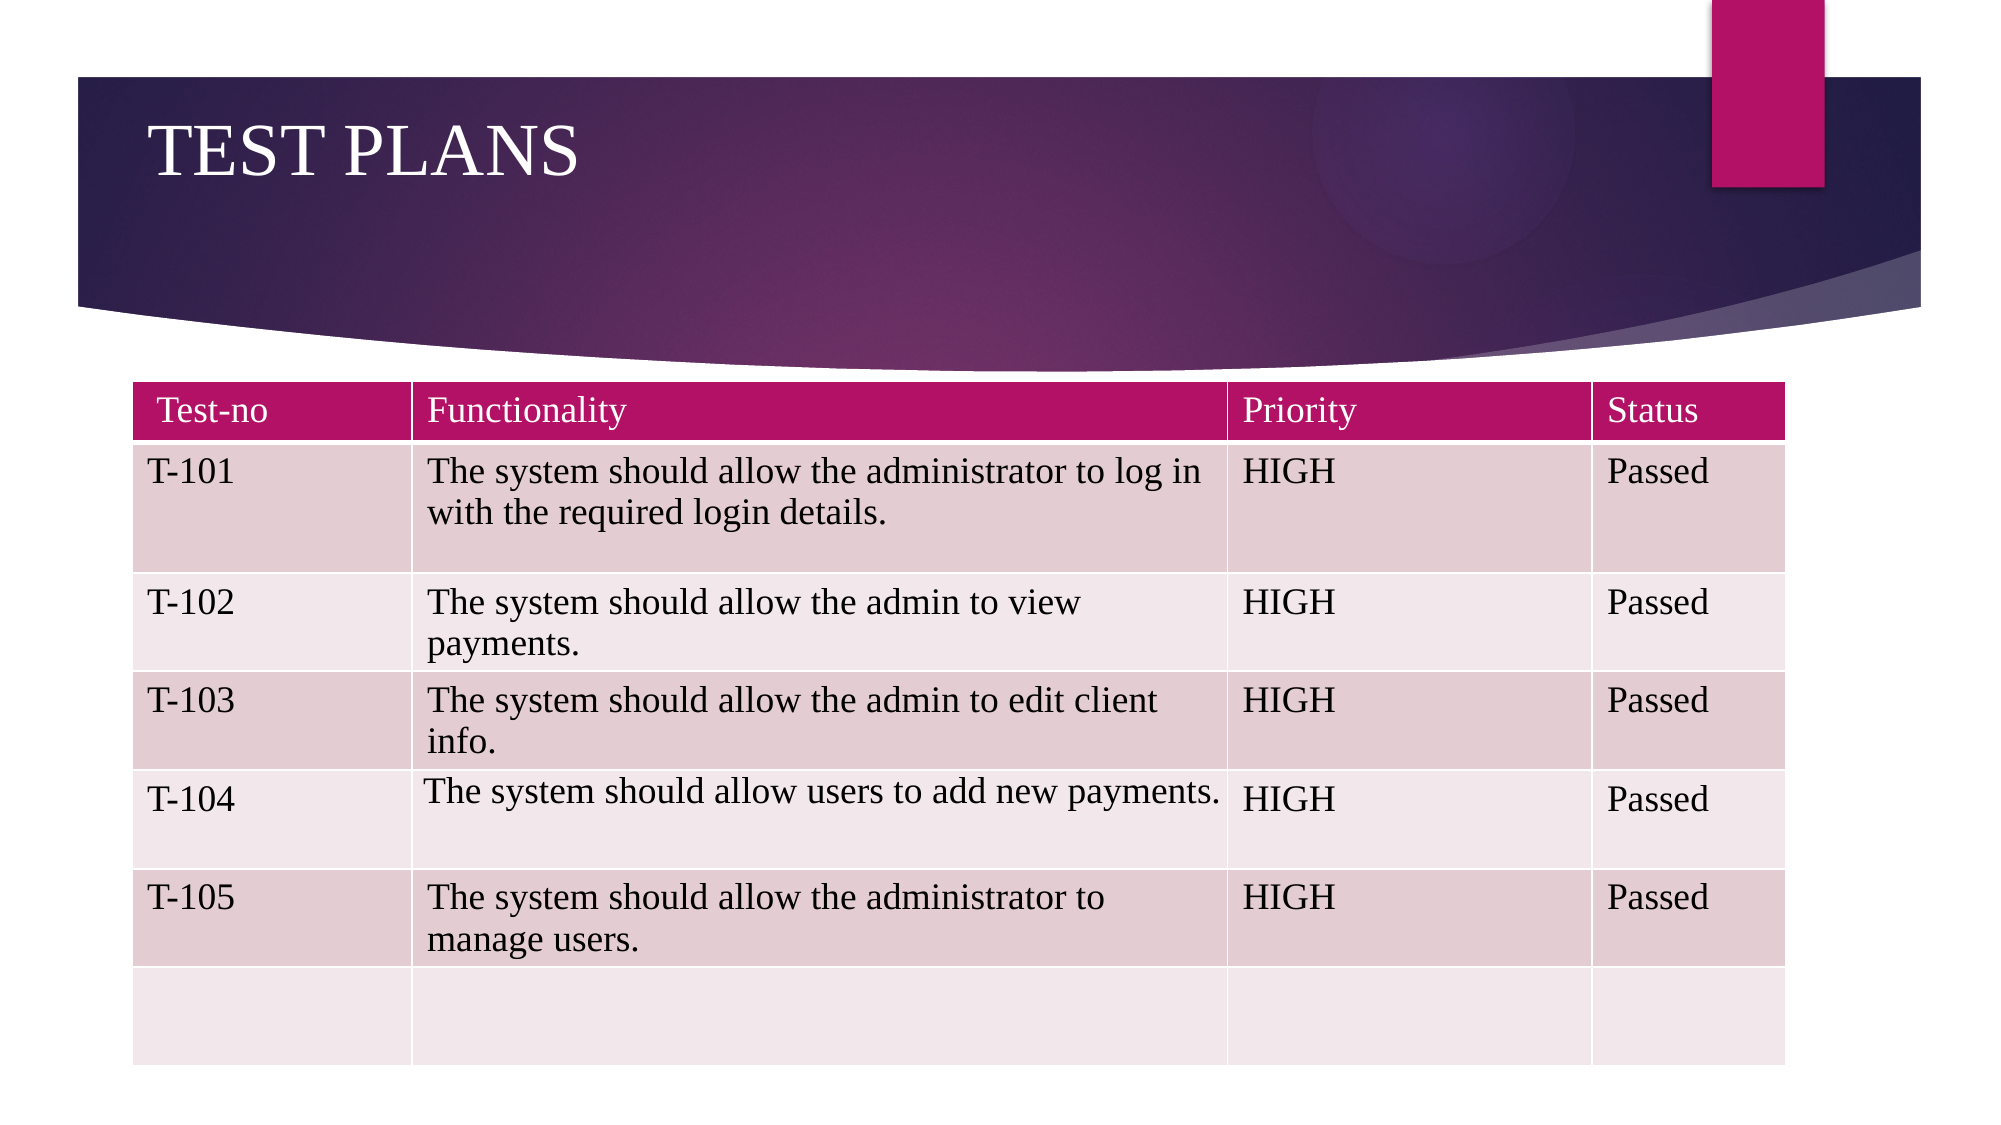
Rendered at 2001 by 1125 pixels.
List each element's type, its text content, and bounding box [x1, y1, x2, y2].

table_cell T-104 [133, 771, 411, 868]
table_cell Passed [1593, 672, 1785, 769]
table_cell The system should allow users to add new payments. [413, 771, 1227, 868]
table_header Test-no [133, 382, 411, 440]
table_cell HIGH [1228, 672, 1591, 769]
table_header Functionality [413, 382, 1227, 440]
table_cell T-102 [133, 574, 411, 670]
table_header Priority [1228, 382, 1591, 440]
table_cell Passed [1593, 574, 1785, 670]
table_cell Passed [1593, 445, 1785, 572]
table_cell HIGH [1228, 771, 1591, 868]
table_cell HIGH [1228, 574, 1591, 670]
title TEST PLANS [131, 81, 1757, 210]
table_cell [413, 968, 1227, 1065]
table_cell Passed [1593, 870, 1785, 966]
table_cell T-101 [133, 445, 411, 572]
table_cell HIGH [1228, 870, 1591, 966]
table_cell [133, 968, 411, 1065]
table_cell Passed [1593, 771, 1785, 868]
table_cell The system should allow the administrator to manage users. [413, 870, 1227, 966]
table_header Status [1593, 382, 1785, 440]
table_cell The system should allow the admin to view payments. [413, 574, 1227, 670]
table_cell HIGH [1228, 445, 1591, 572]
table_cell [1593, 968, 1785, 1065]
table_cell [1228, 968, 1591, 1065]
table_cell T-105 [133, 870, 411, 966]
table_cell The system should allow the admin to edit client info. [413, 672, 1227, 769]
table_cell T-103 [133, 672, 411, 769]
table_cell The system should allow the administrator to log in with the required login details. [413, 445, 1227, 572]
